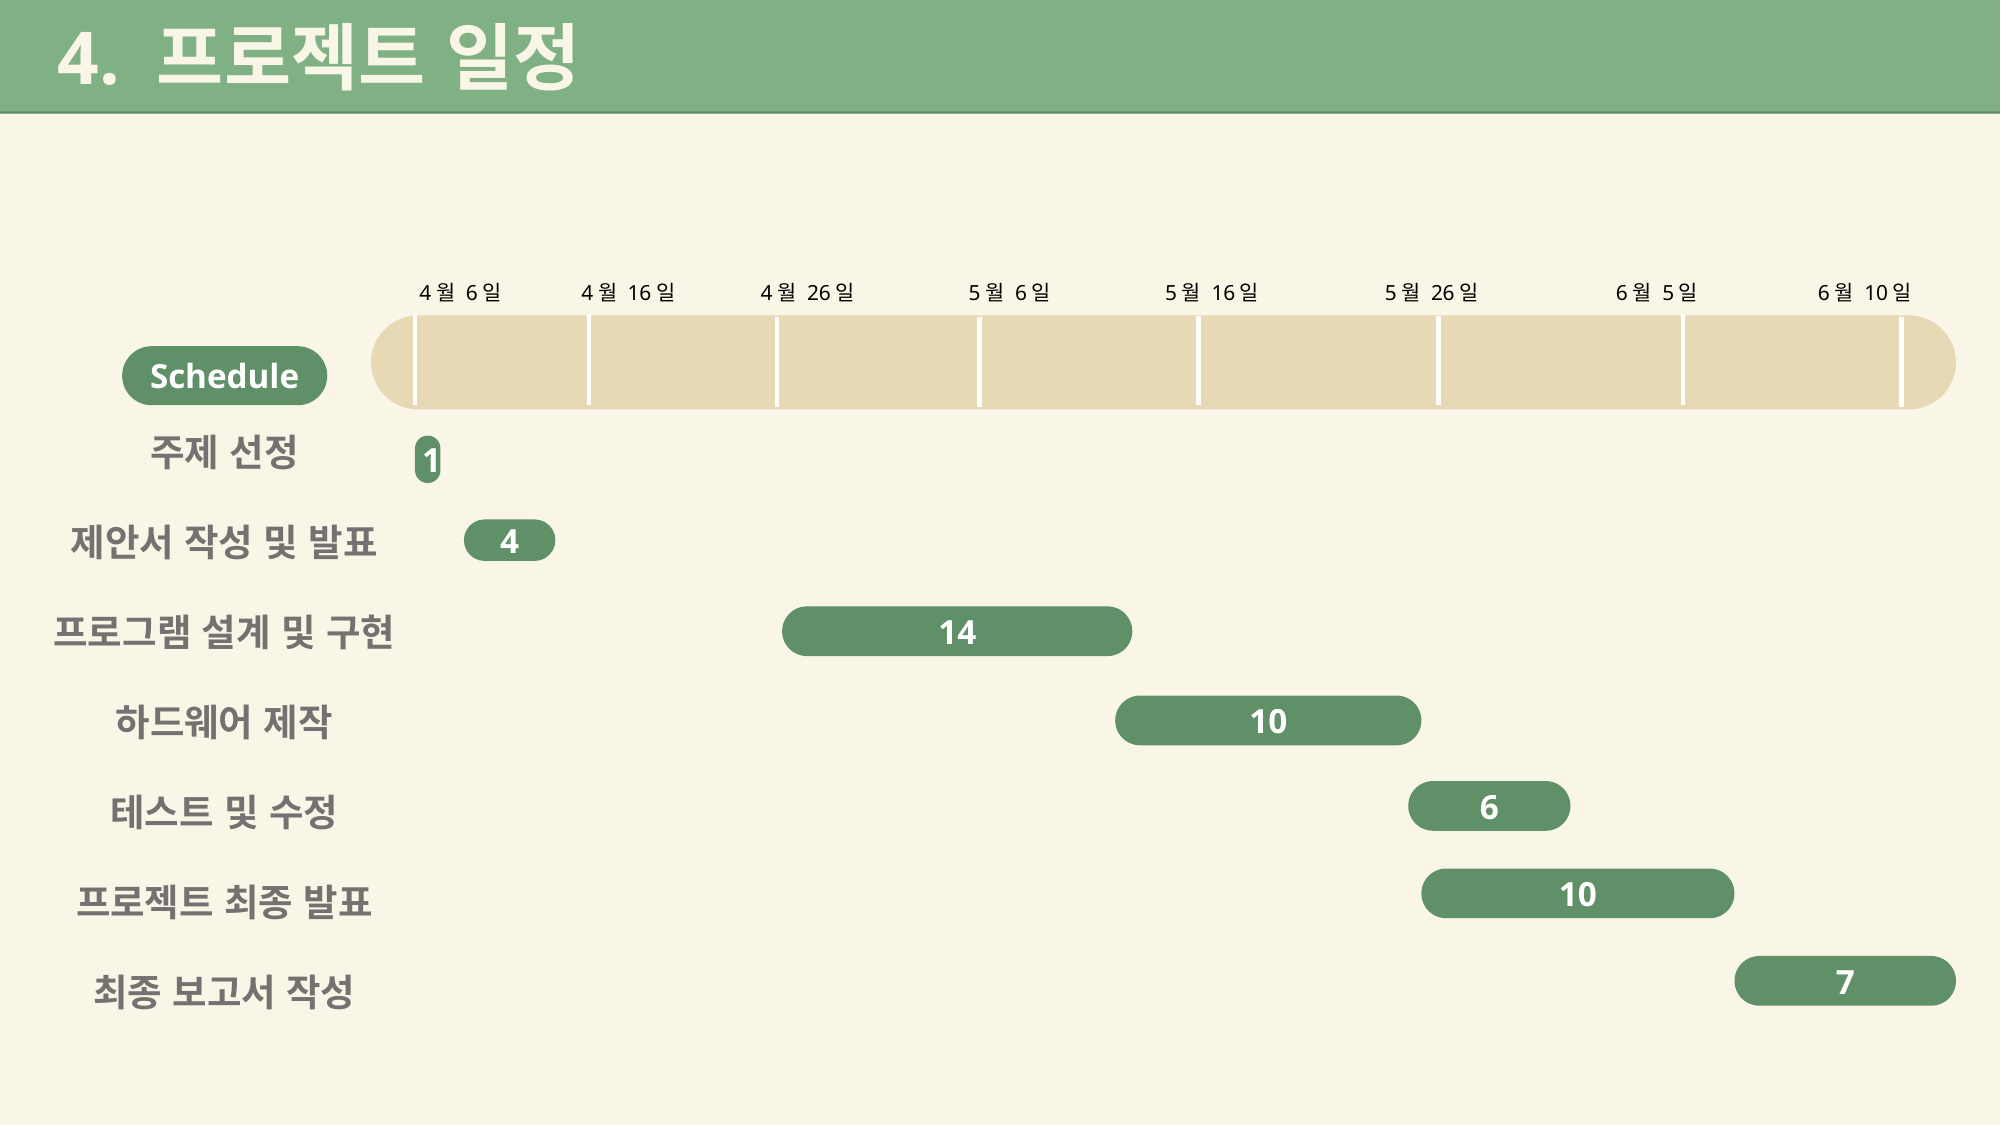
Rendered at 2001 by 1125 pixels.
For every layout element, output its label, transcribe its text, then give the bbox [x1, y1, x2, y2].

text_box 주제 선정 제안서 작성 및 발표 프로그램 설계 및 구현 하드웨어 제작 테스트 및 수정 프로젝트 최종 발표 최종 보고서 작성 [38, 421, 411, 1066]
text_box 10 [1114, 694, 1423, 747]
text_box 14 [781, 605, 1134, 658]
text_box 6 [1407, 780, 1572, 832]
text_box 10 [1420, 867, 1736, 920]
text_box Schedule [121, 345, 329, 407]
text_box 7 [1733, 954, 1958, 1007]
text_box 4 [462, 518, 557, 562]
text_box 1 [413, 434, 442, 485]
text_box 4월 6일 4월 16일 4월 26일 5월 6일 5월 16일 5월 26일 6월 5일 6월 10일 [404, 272, 1927, 313]
text_box [370, 314, 1957, 411]
text_box 4. 프로젝트 일정 [0, 0, 2000, 112]
